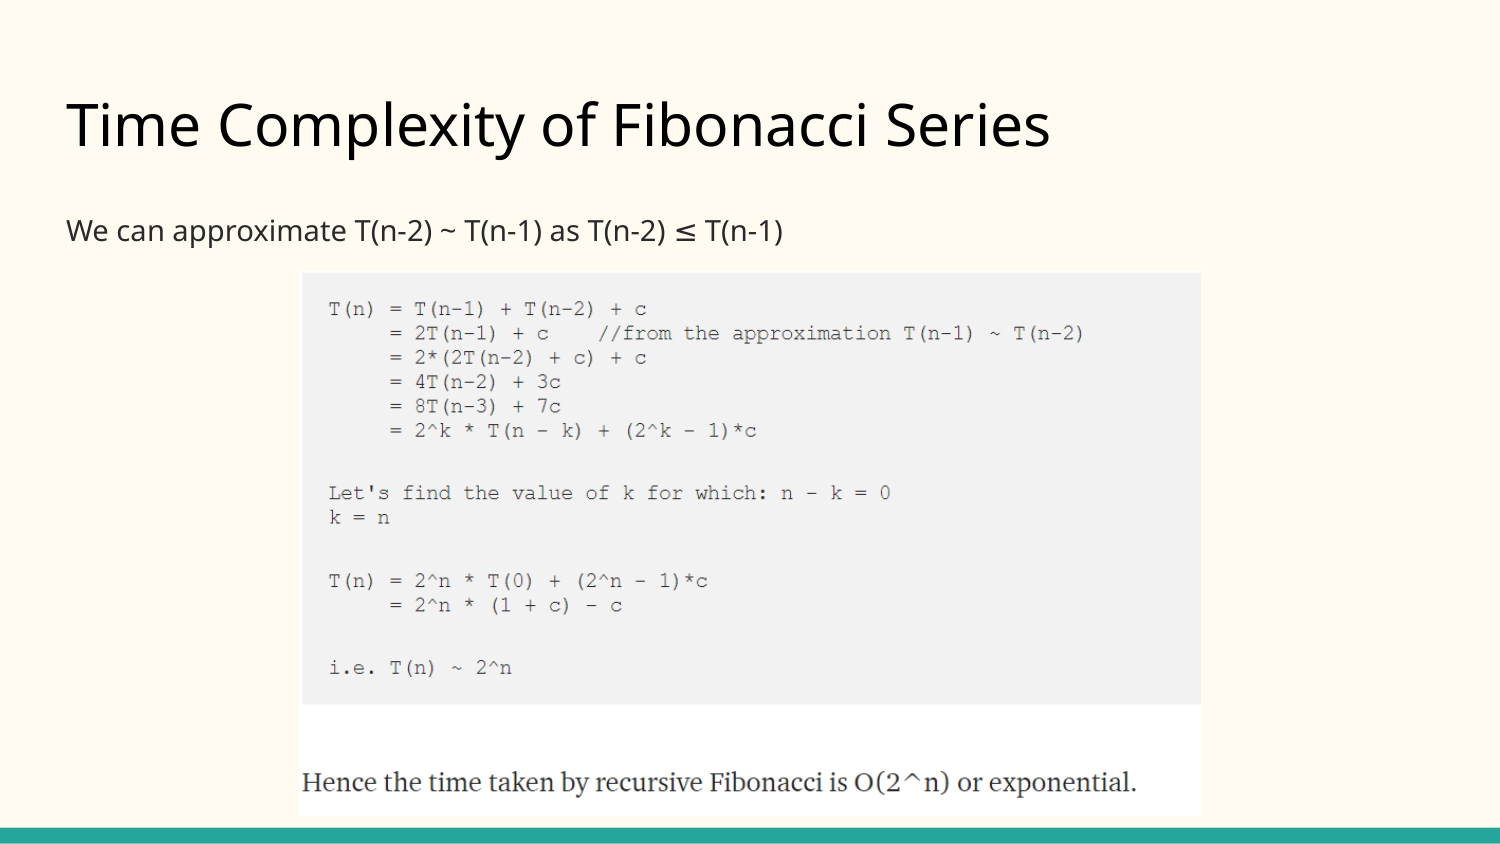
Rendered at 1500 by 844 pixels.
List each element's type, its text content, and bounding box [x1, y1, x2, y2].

picture [298, 271, 1202, 816]
title Time Complexity of Fibonacci Series [51, 72, 1449, 174]
list We can approximate T(n-2) ~ T(n-1) as T(n-2) ≤ T(n-1) [51, 192, 1449, 750]
